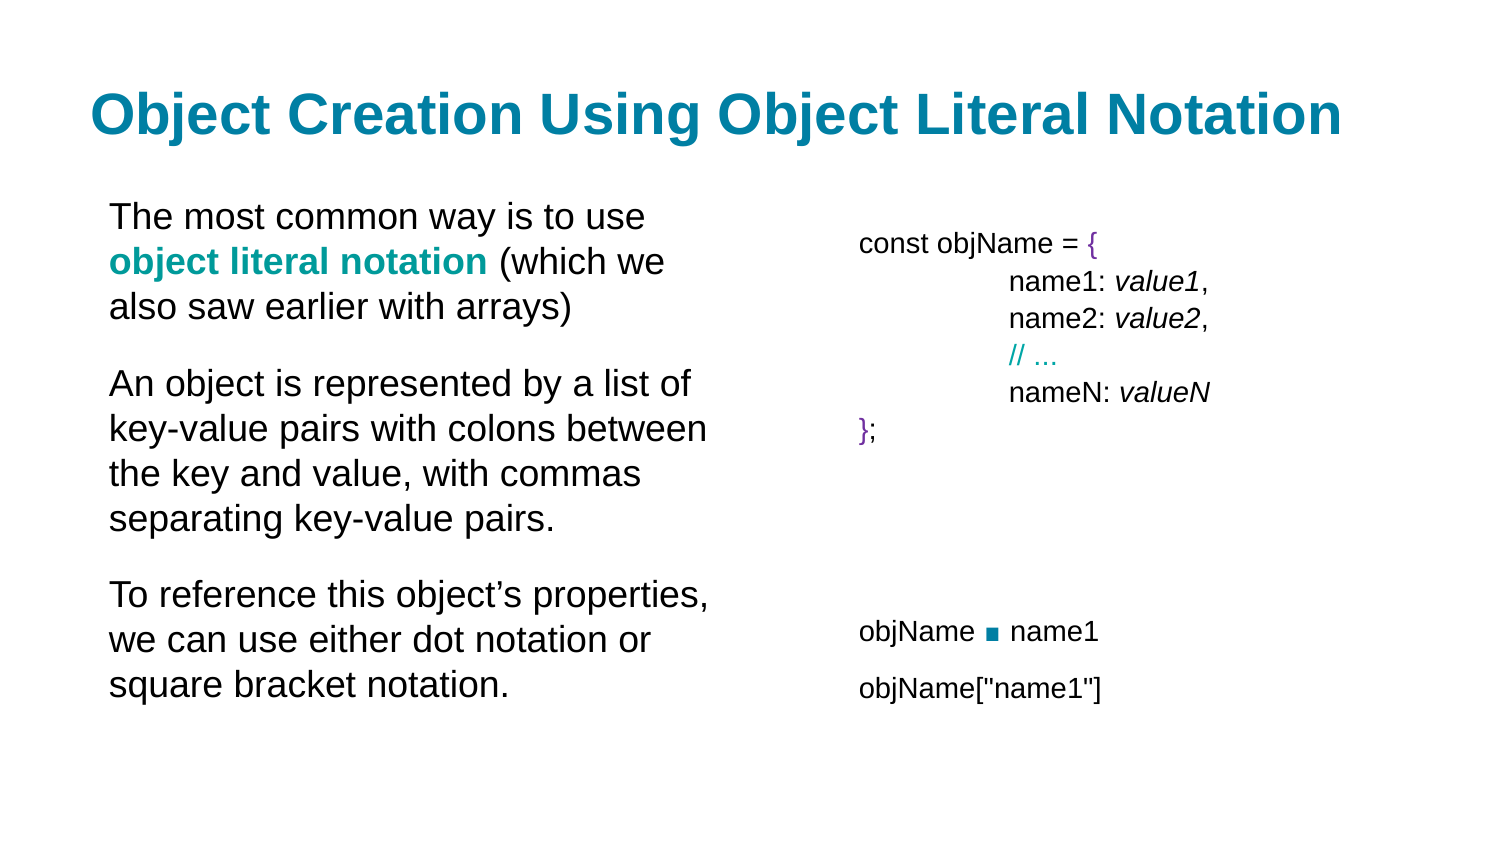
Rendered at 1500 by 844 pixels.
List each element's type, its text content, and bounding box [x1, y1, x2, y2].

text_box const objName = { name1: value1, name2: value2, // ... nameN: valueN }; objName.name1 objName["name1"] [749, 172, 1425, 753]
title Object Creation Using Object Literal Notation [75, 26, 1425, 162]
list The most common way is to use object literal notation (which we also saw earlier with arrays) An object is represented by a list of key-value pairs with colons between the key and value, with commas separating key-value pairs. To reference this object’s properties, we can use either dot notation or square bracket notation. [75, 177, 750, 757]
